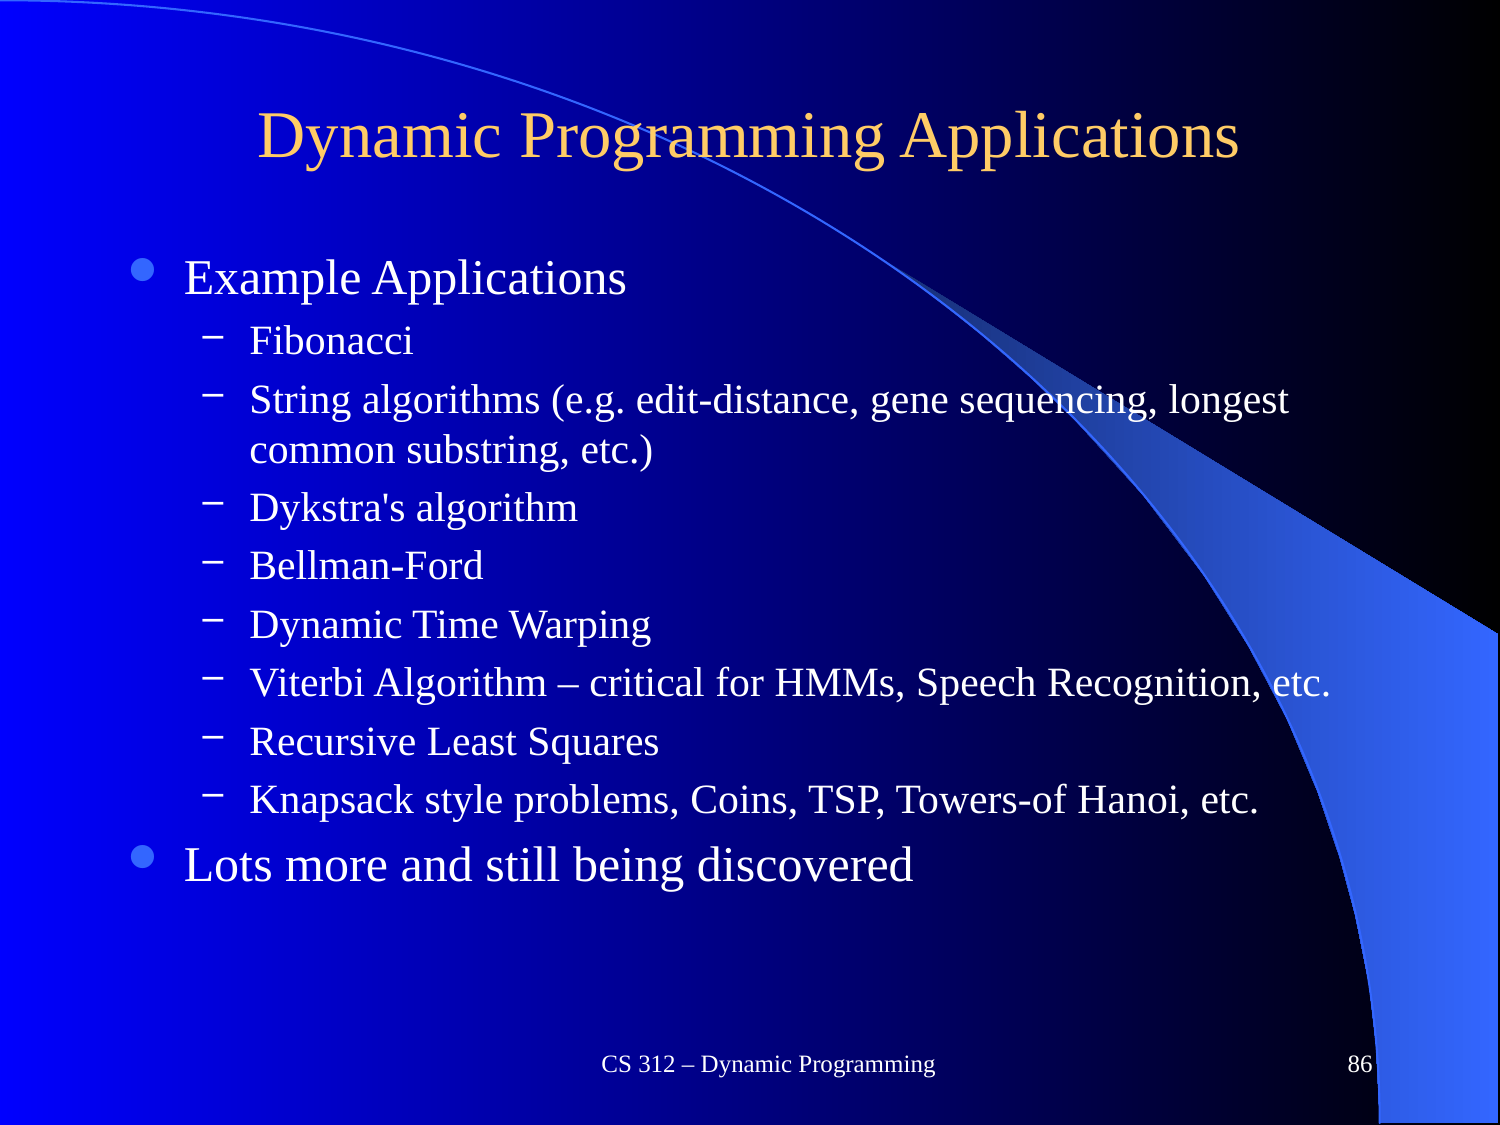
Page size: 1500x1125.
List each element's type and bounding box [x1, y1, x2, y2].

footer [474, 1024, 1063, 1101]
list [112, 237, 1388, 1001]
title [112, 62, 1388, 201]
slide_number [1074, 1024, 1388, 1101]
